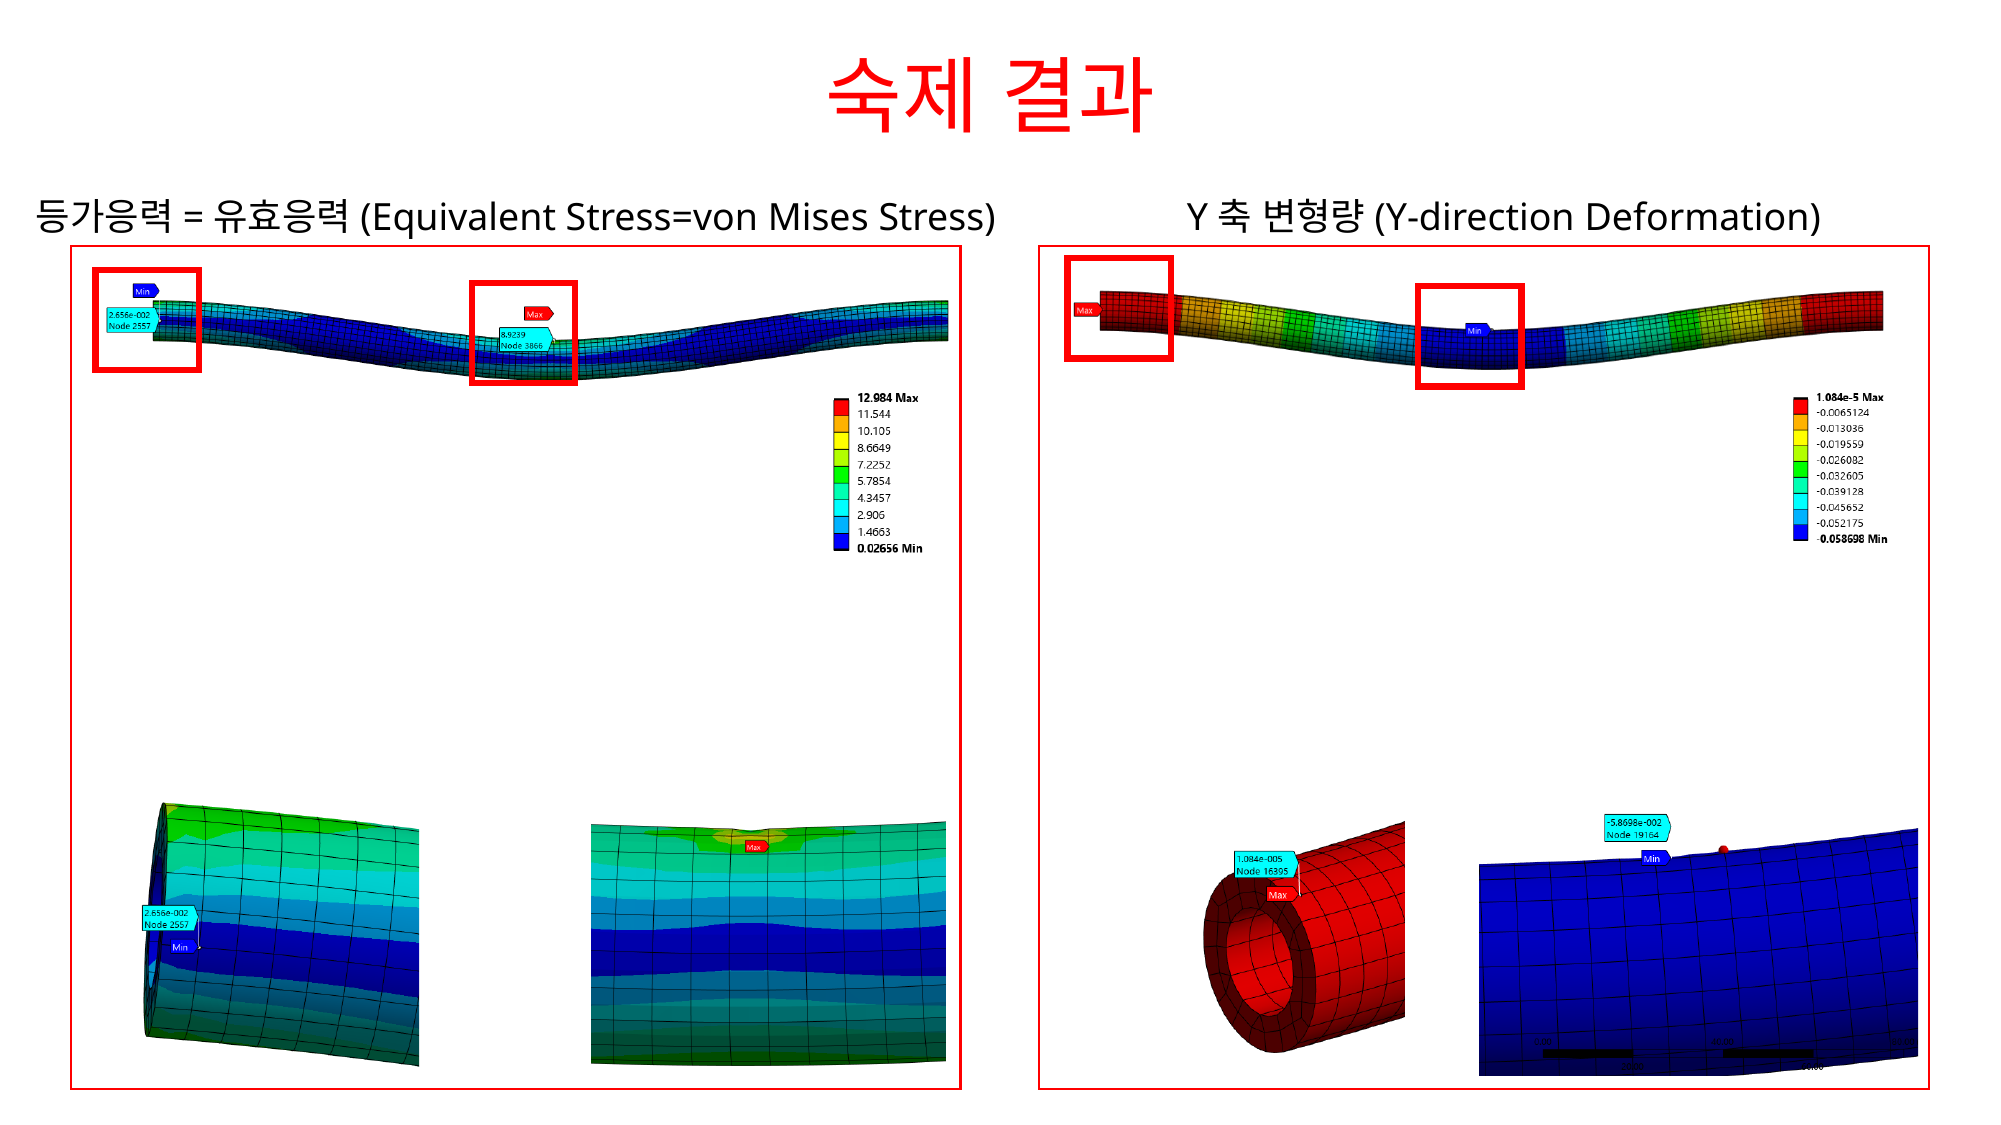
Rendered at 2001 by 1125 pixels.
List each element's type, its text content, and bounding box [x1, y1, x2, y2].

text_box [95, 269, 952, 560]
picture [1479, 800, 1919, 1076]
text_box Y축 변형량(Y-direction Deformation) [1172, 185, 1837, 245]
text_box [1065, 258, 1900, 554]
text_box [70, 245, 962, 1090]
picture [591, 924, 946, 976]
picture [591, 999, 946, 1076]
picture [591, 802, 946, 899]
text_box [1038, 245, 1930, 1090]
picture [1114, 800, 1405, 1076]
text_box 숙제 결과 [810, 35, 1170, 151]
text_box 등가응력=유효응력(Equivalent Stress=von Mises Stress) [21, 185, 1011, 245]
picture [120, 801, 420, 1076]
